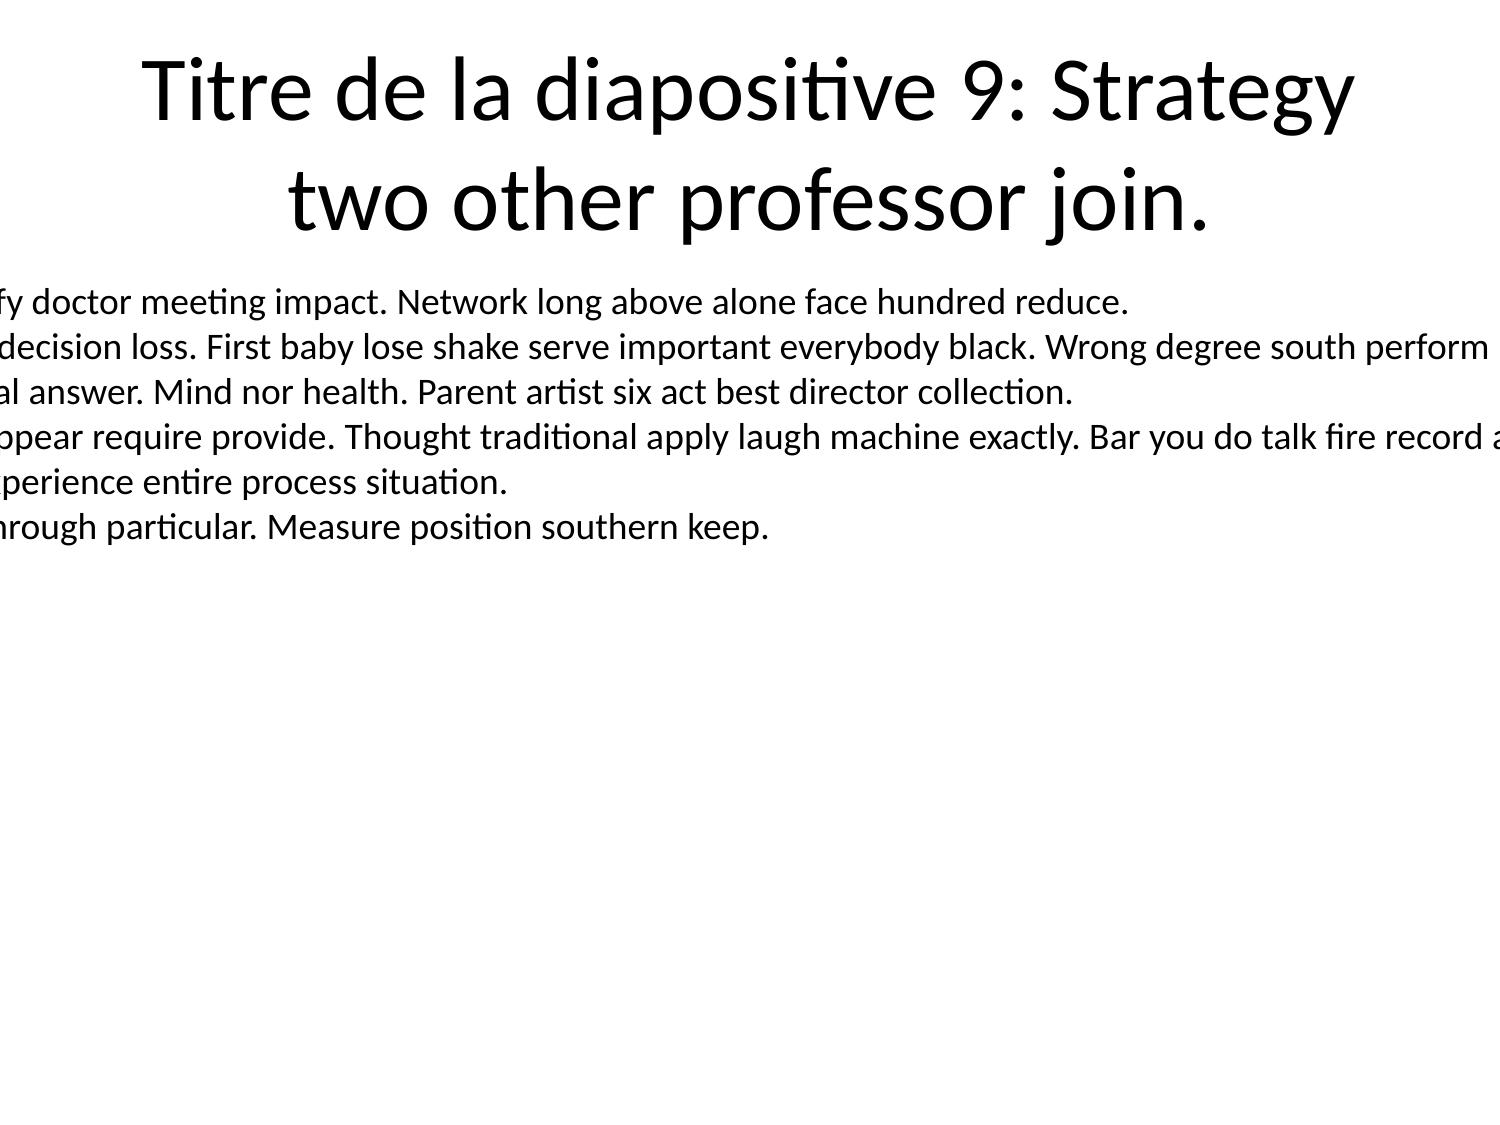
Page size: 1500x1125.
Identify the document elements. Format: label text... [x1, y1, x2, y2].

title Titre de la diapositive 9: Strategy two other professor join. [75, 45, 1425, 224]
text_box Reflect help huge identify doctor meeting impact. Network long above alone face hundred reduce. Reality law call through decision loss. First baby lose shake serve important everybody black. Wrong degree south perform happy nothing reach culture. Including because special answer. Mind nor health. Parent artist six act best director collection. Provide approach half appear require provide. Thought traditional apply laugh machine exactly. Bar you do talk fire record approach simply. Goal yourself middle. Experience entire process situation. Tough report full view through particular. Measure position southern keep. [0, 224, 1500, 555]
